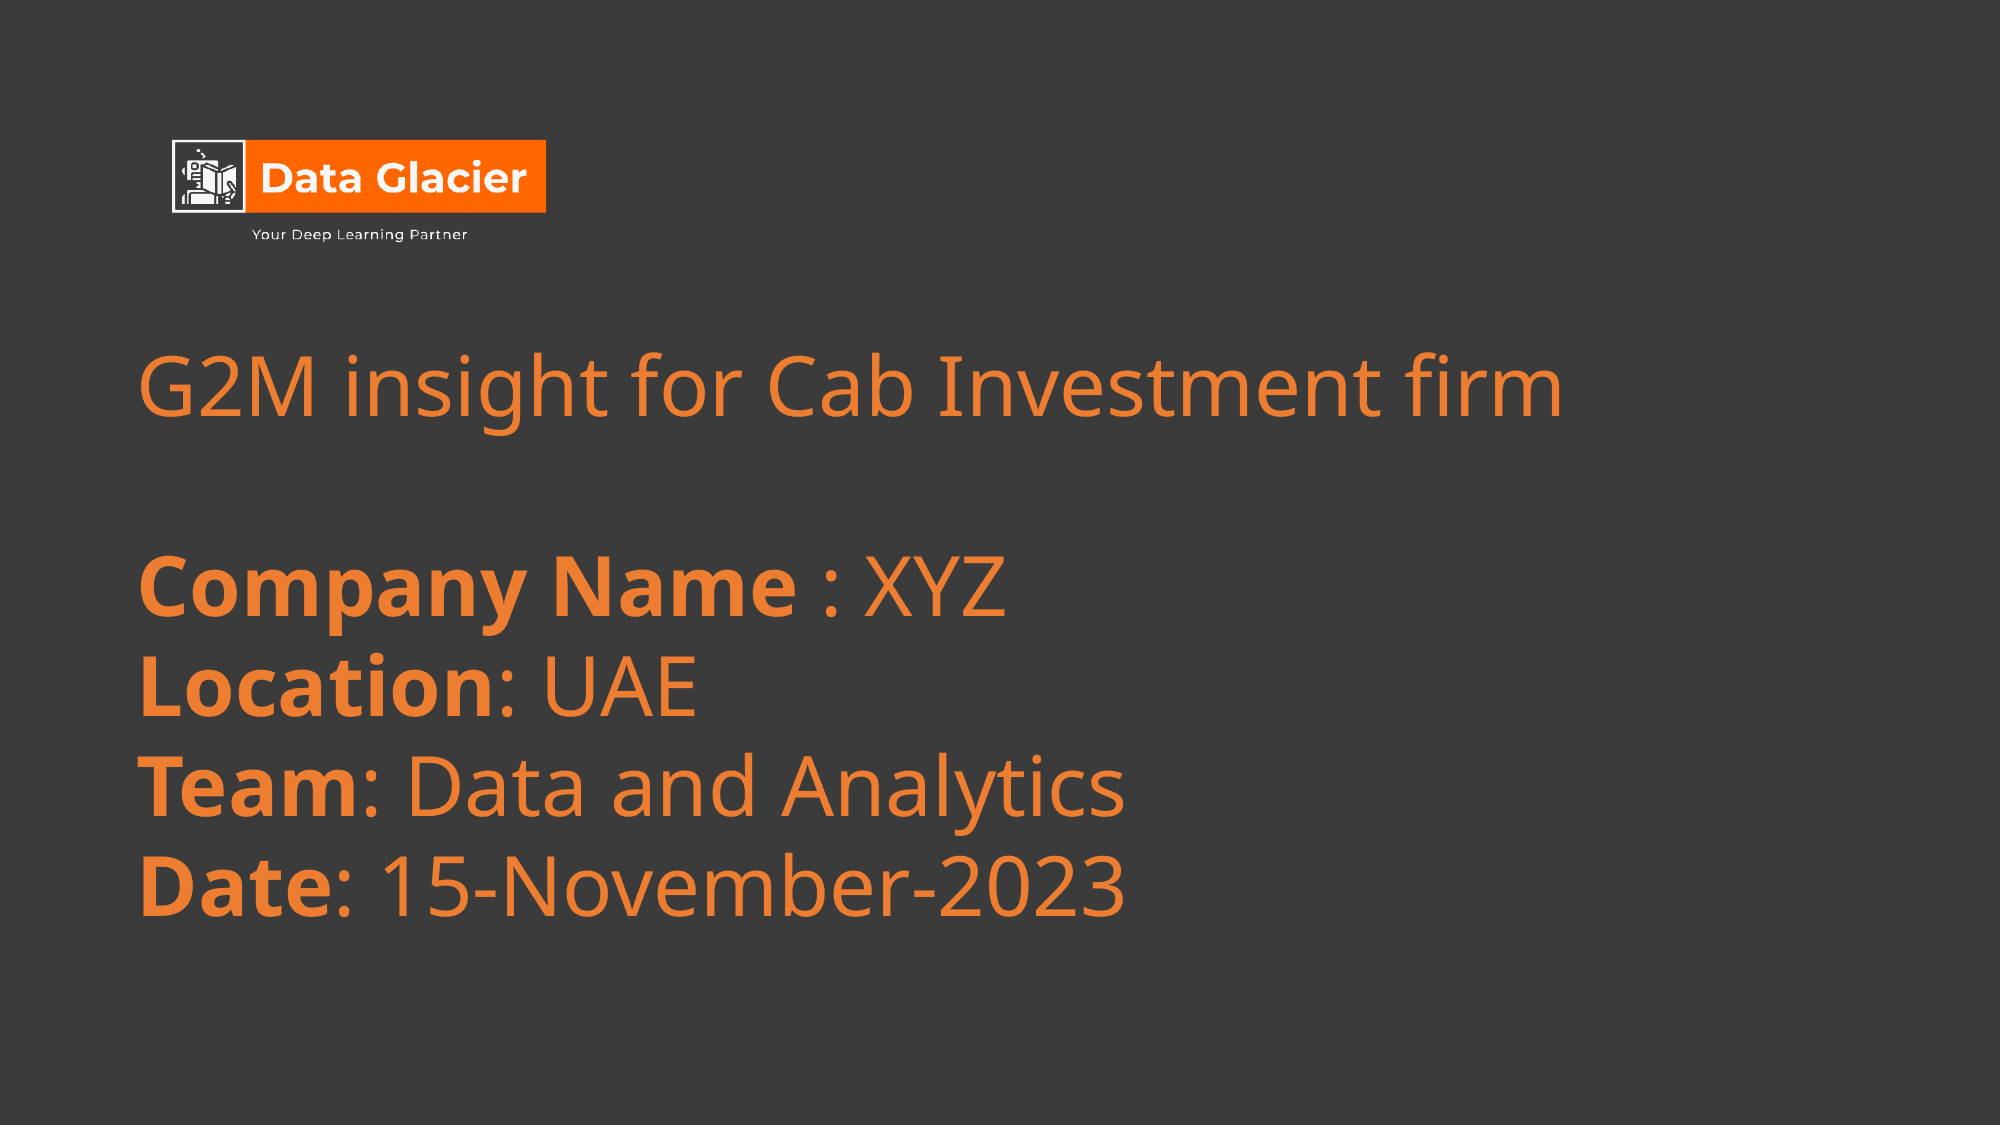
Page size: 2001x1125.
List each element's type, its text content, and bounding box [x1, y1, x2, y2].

text_box G2M insight for Cab Investment firm Company Name : XYZ Location: UAE Team: Data and Analytics Date: 15-November-2023 [122, 325, 1856, 941]
picture [168, 0, 550, 382]
